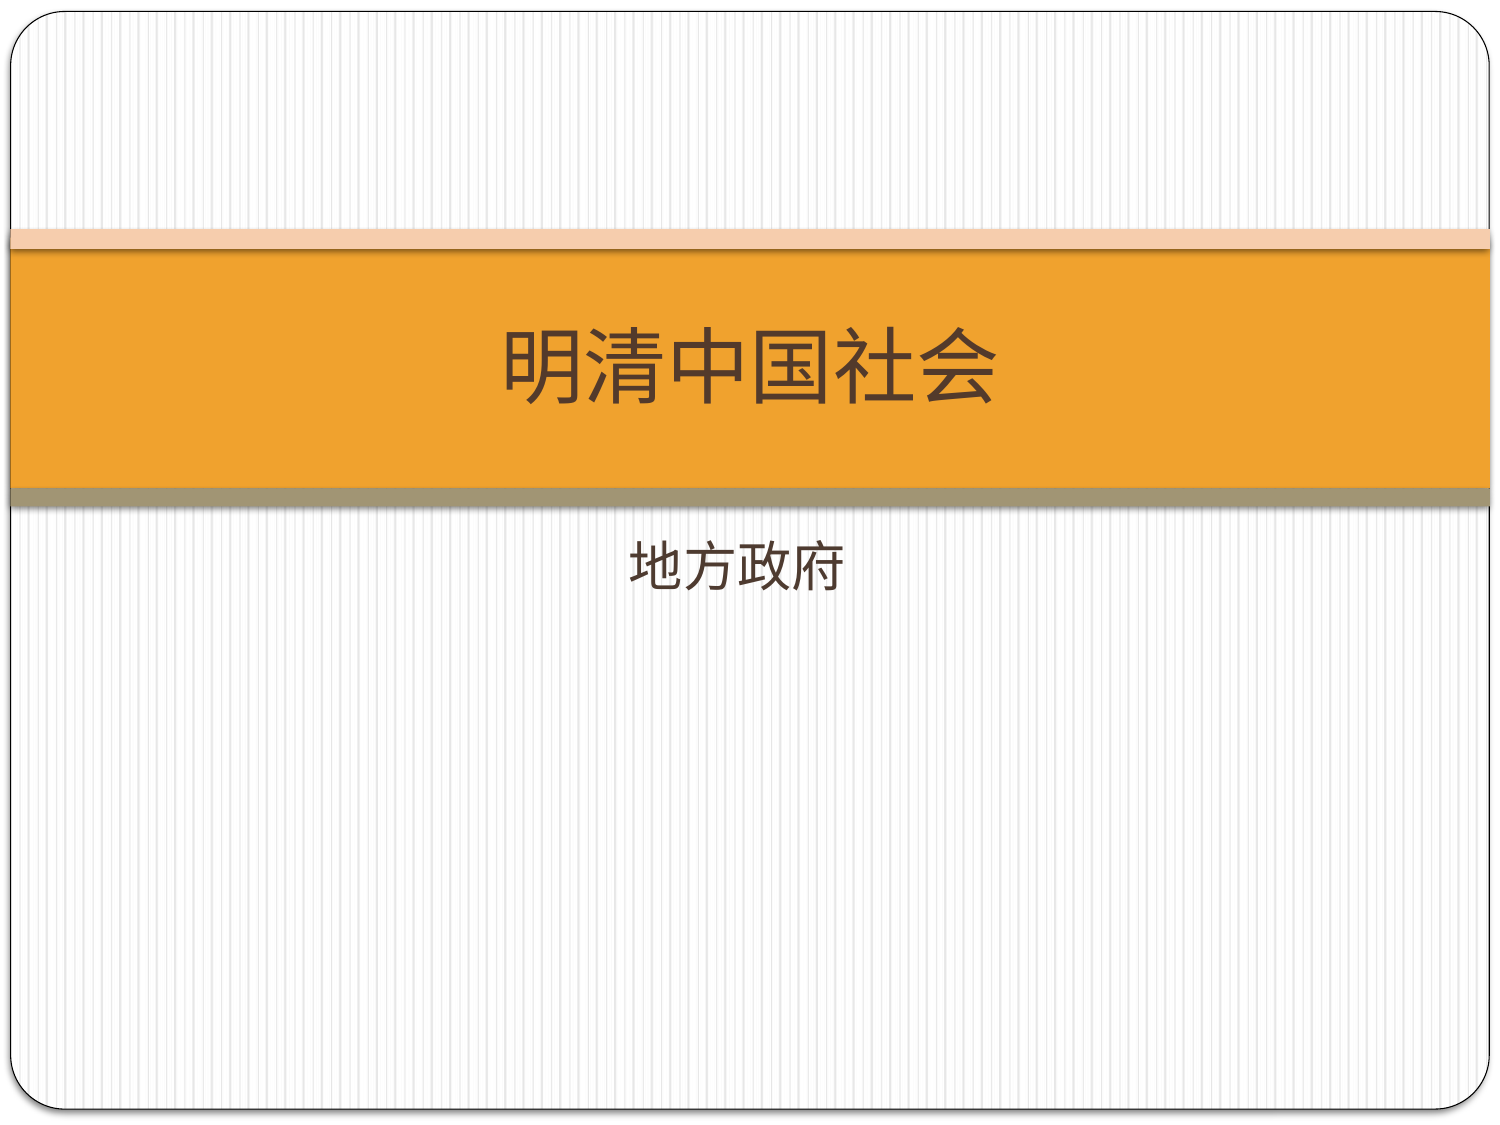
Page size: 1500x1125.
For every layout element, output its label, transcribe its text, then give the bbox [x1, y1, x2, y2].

picture [12, 12, 1488, 229]
title 明清中国社会 [74, 246, 1426, 489]
picture [12, 507, 1488, 1108]
subtitle 地方政府 [212, 524, 1263, 788]
